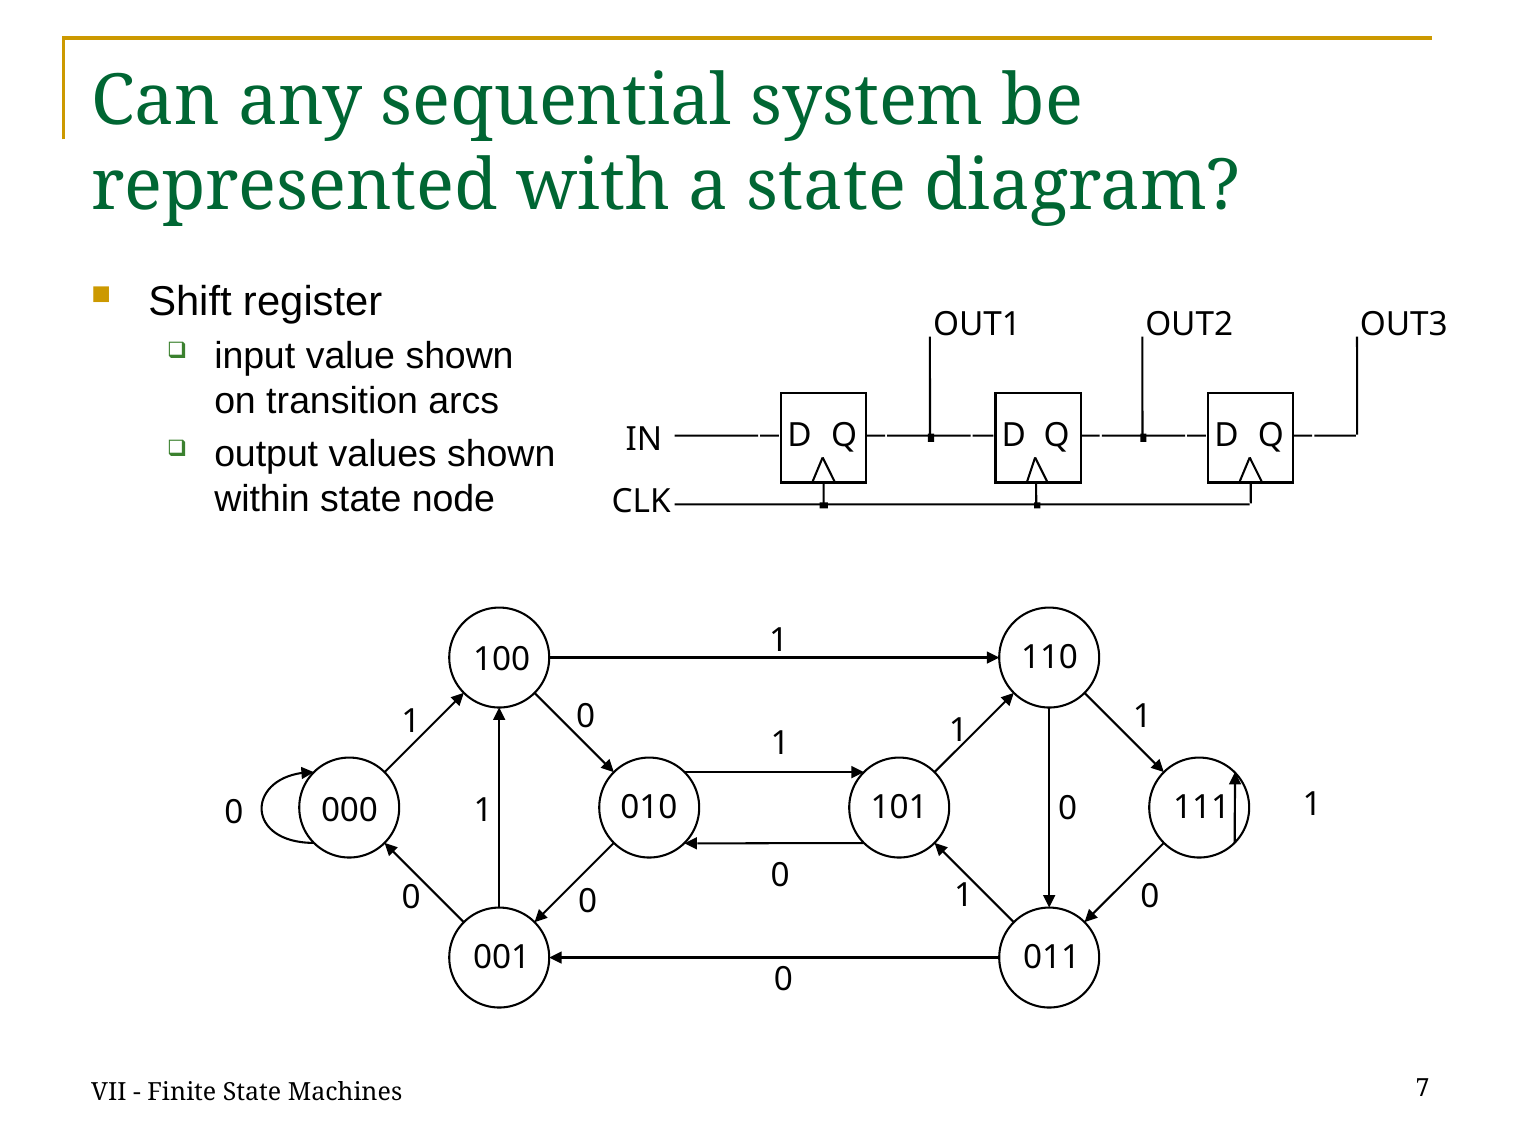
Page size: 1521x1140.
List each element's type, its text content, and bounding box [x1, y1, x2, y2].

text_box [534, 686, 547, 773]
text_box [209, 771, 315, 844]
slide_number VII - Finite State Machines [76, 1037, 431, 1114]
slide_number 7 [1089, 1037, 1445, 1114]
title Can any sequential system be represented with a state diagram? [76, 46, 1445, 236]
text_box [548, 686, 1337, 1005]
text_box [458, 707, 508, 908]
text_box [548, 610, 1000, 666]
list Shift register input value shown on transition arcs output values shown within state node [76, 265, 1445, 1019]
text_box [577, 302, 1474, 536]
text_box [298, 607, 1250, 1008]
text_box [384, 691, 465, 773]
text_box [534, 842, 543, 928]
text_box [384, 842, 465, 924]
